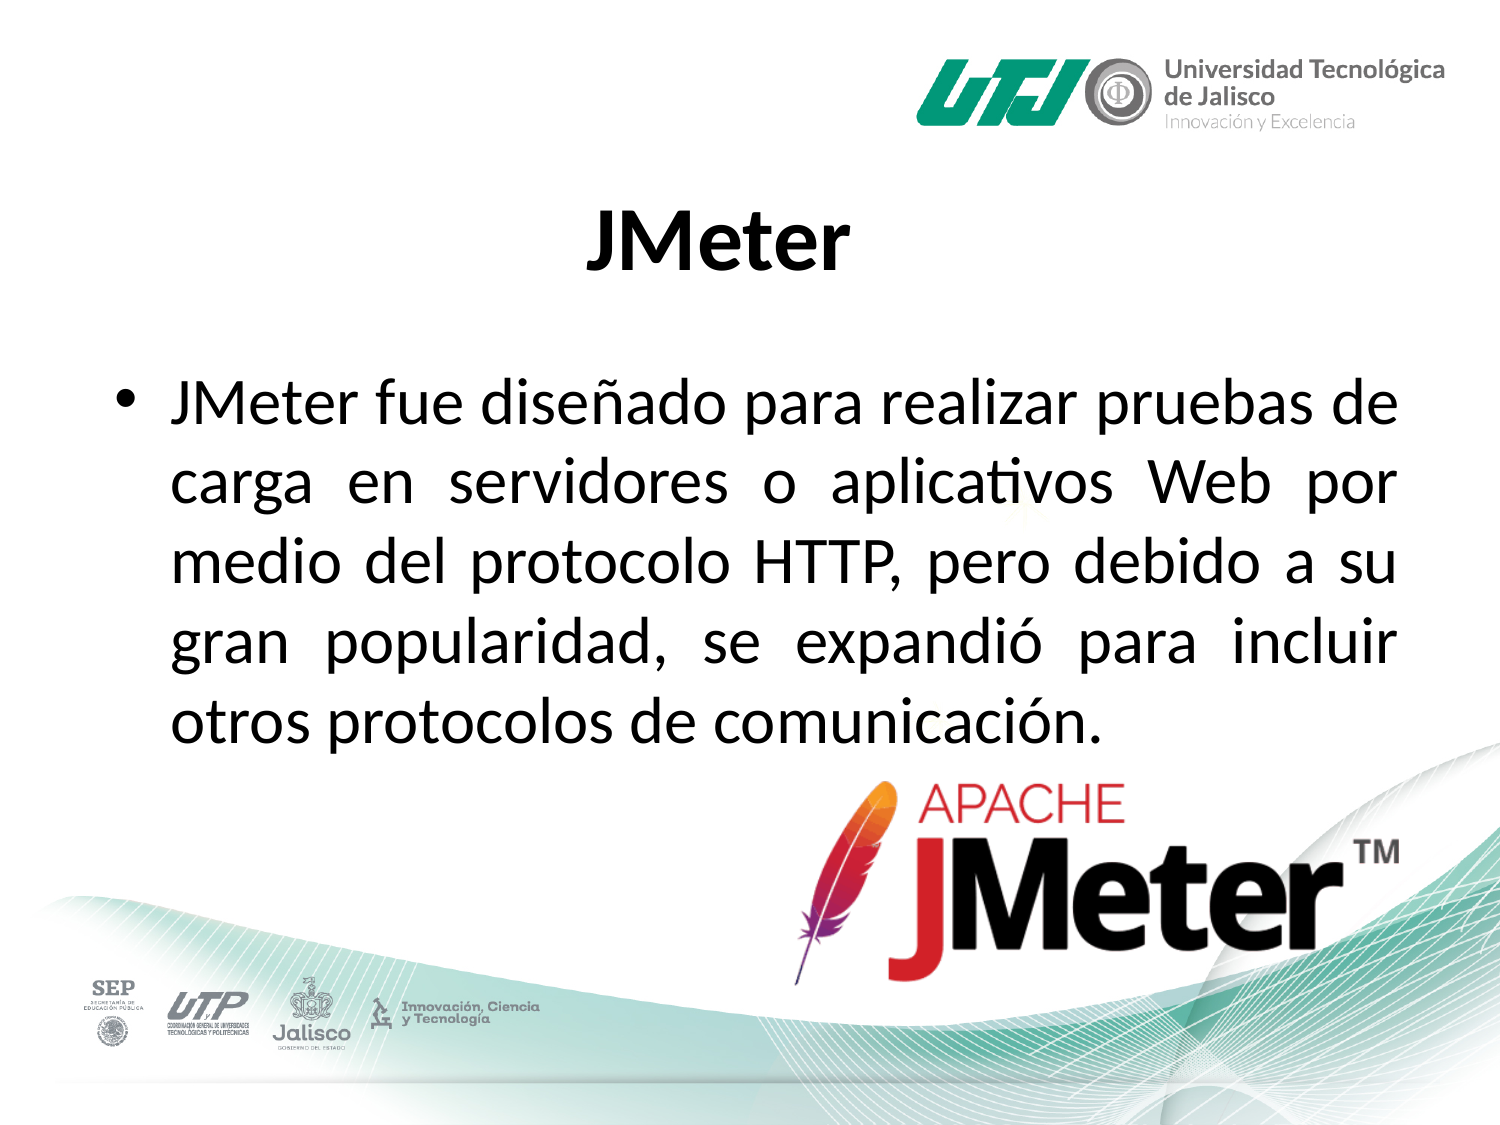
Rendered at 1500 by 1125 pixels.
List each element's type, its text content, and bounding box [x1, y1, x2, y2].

title JMeter [171, 140, 1268, 327]
list JMeter fue diseñado para realizar pruebas de carga en servidores o aplicativos Web por medio del protocolo HTTP, pero debido a su gran popularidad, se expandió para incluir otros protocolos de comunicación. [99, 349, 1416, 908]
picture [0, 0, 1500, 1125]
